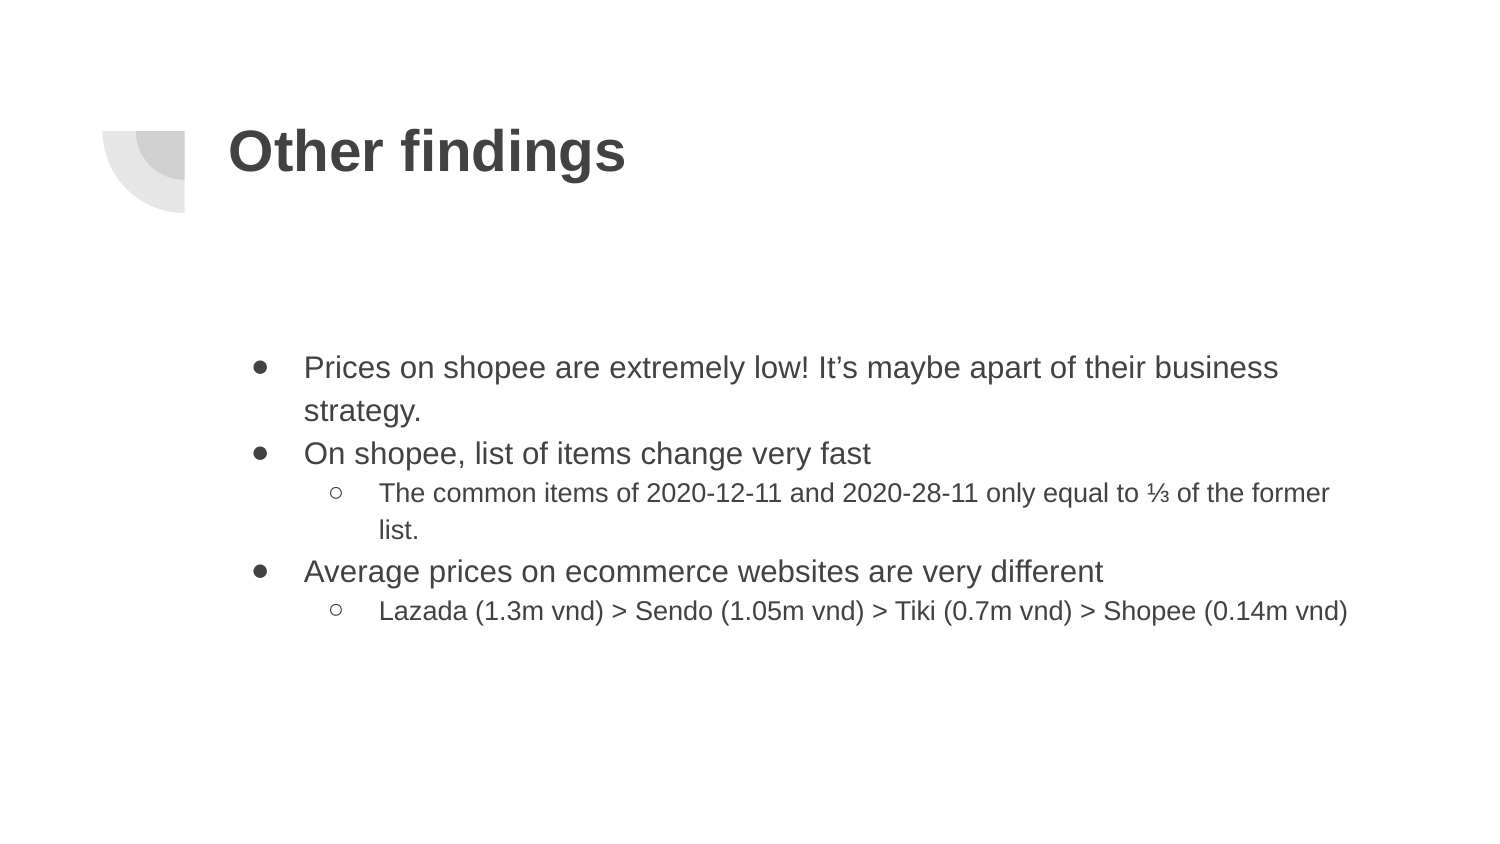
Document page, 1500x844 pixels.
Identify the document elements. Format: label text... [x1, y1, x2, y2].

list Prices on shopee are extremely low! It’s maybe apart of their business strategy. On shopee, list of items change very fast The common items of 2020-12-11 and 2020-28-11 only equal to ⅓ of the former list. Average prices on ecommerce websites are very different Lazada (1.3m vnd) > Sendo (1.05m vnd) > Tiki (0.7m vnd) > Shopee (0.14m vnd) [213, 326, 1368, 744]
title Other findings [213, 98, 1368, 263]
